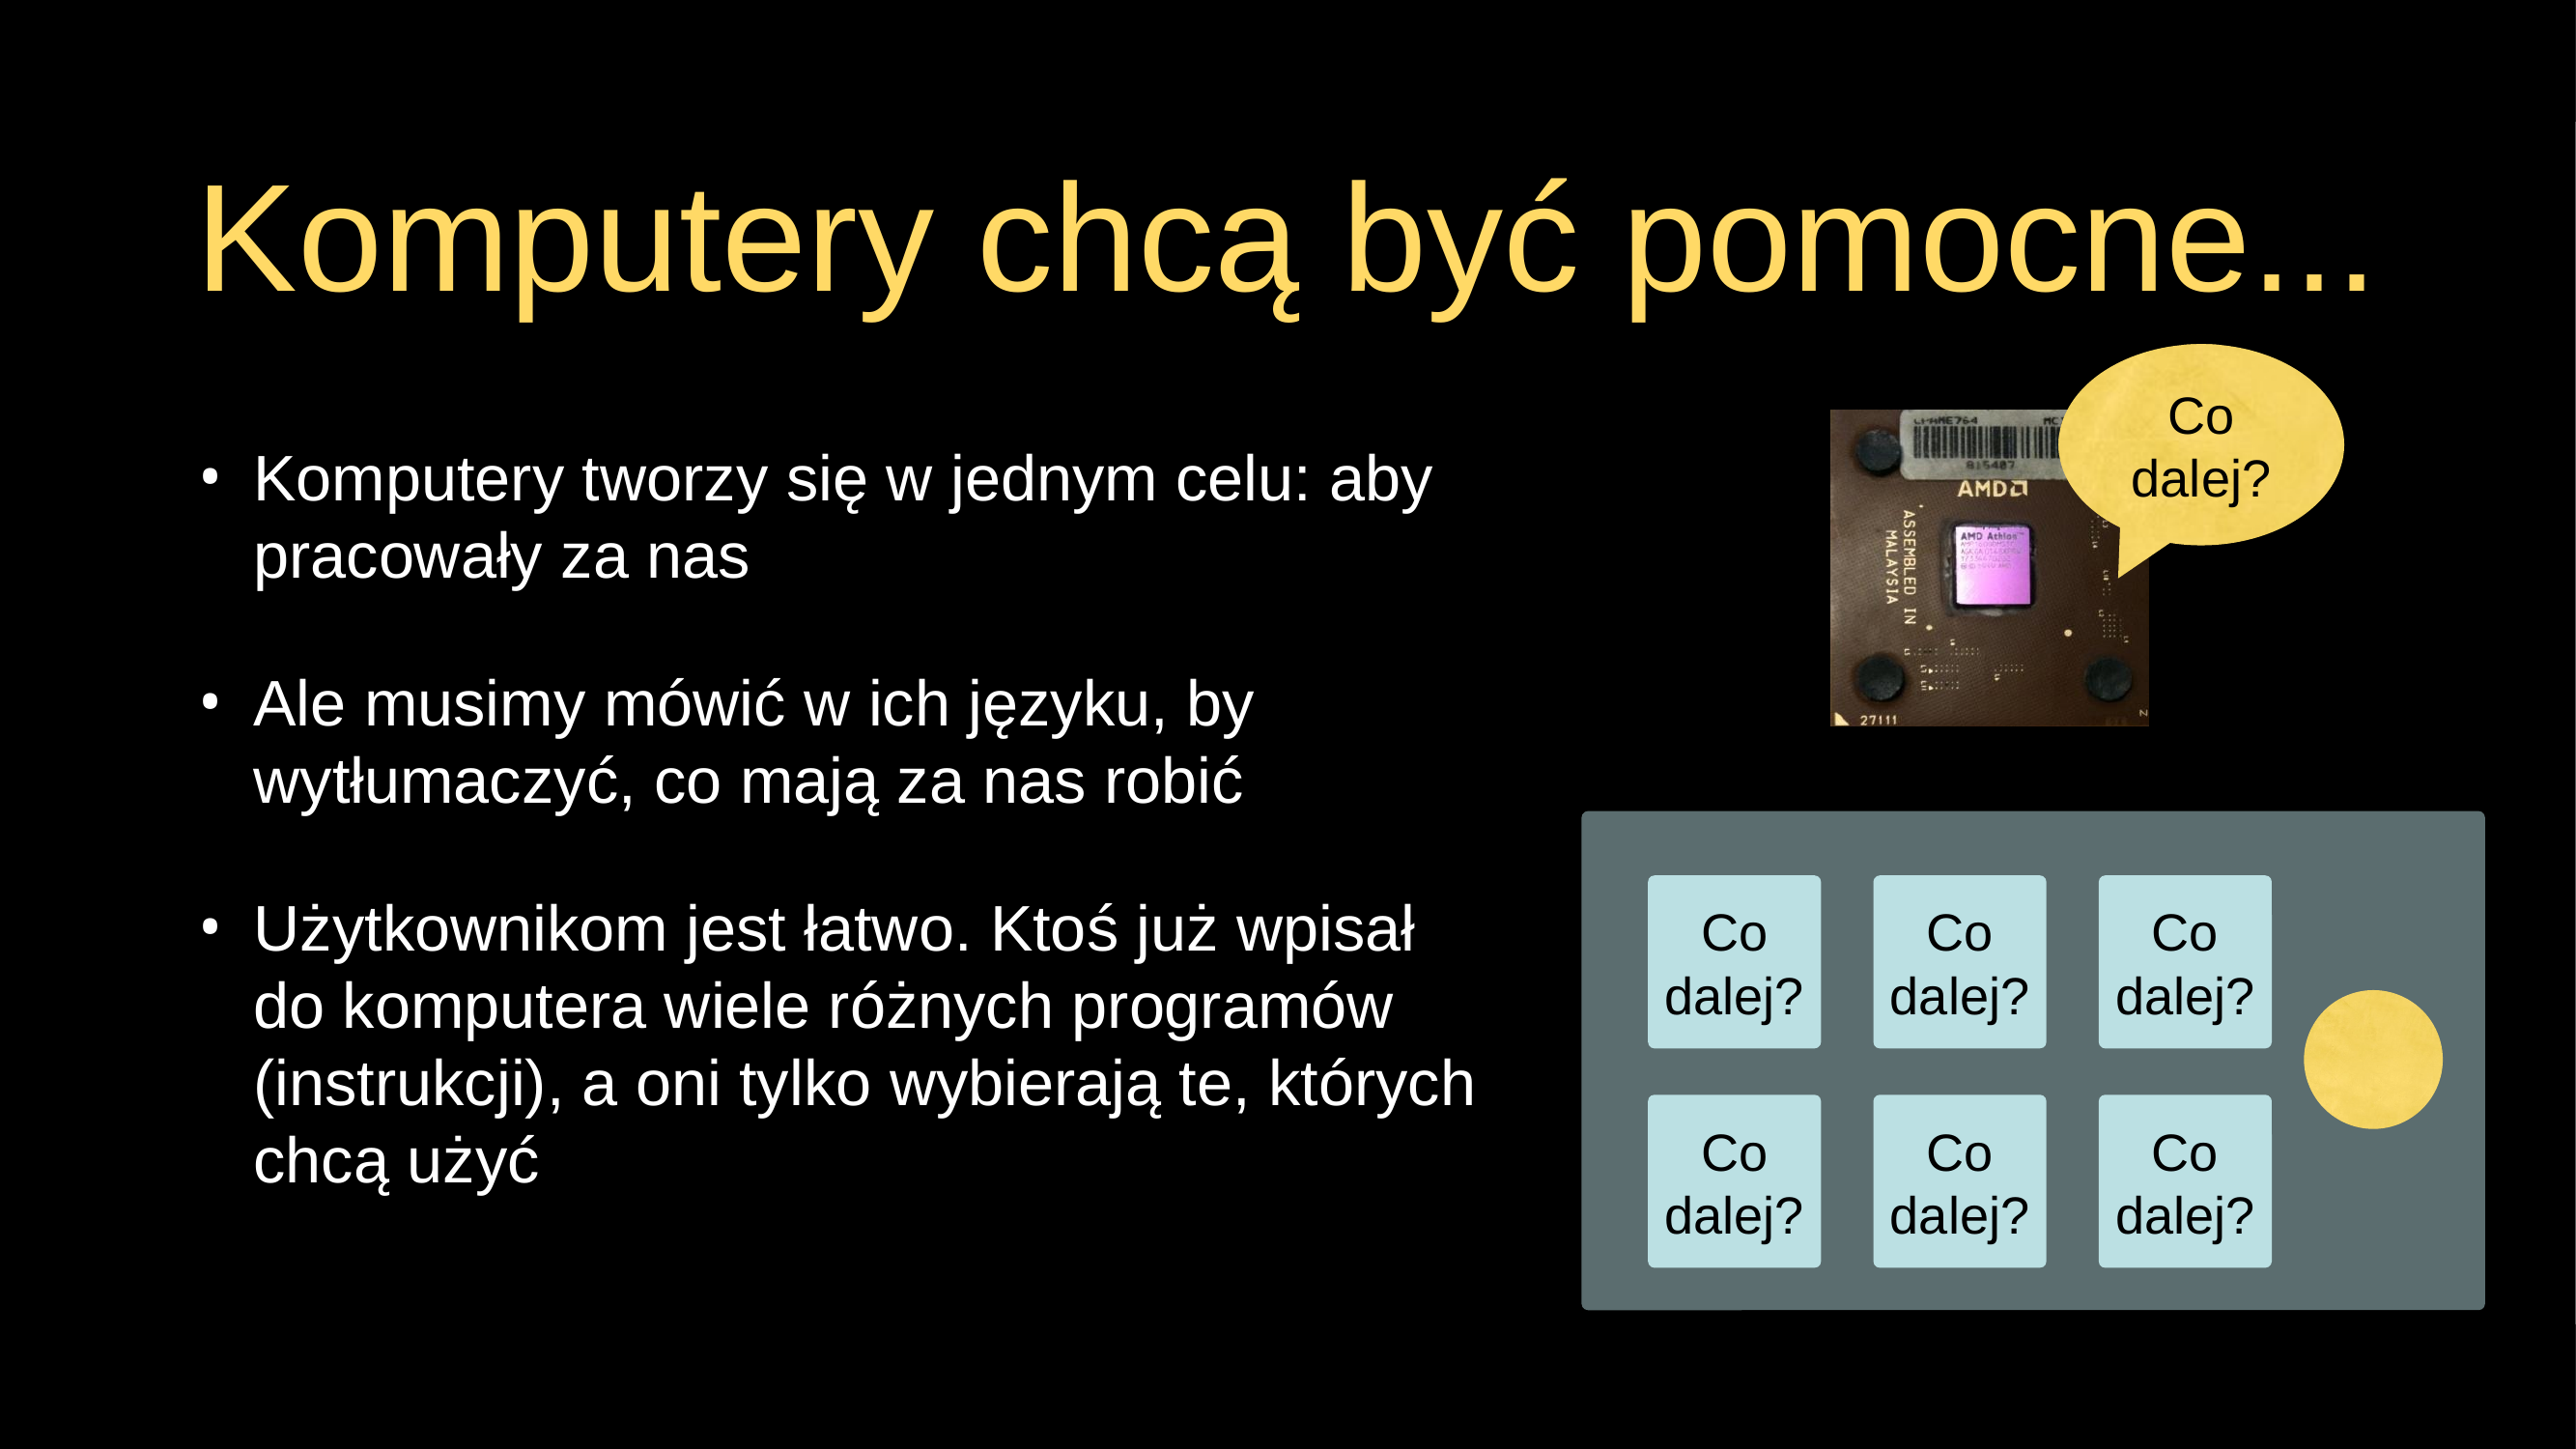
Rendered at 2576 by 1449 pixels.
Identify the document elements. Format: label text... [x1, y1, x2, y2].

text_box [1581, 810, 2485, 1311]
text_box Co dalej? [1648, 1094, 1822, 1268]
text_box Co dalej? [2098, 1094, 2273, 1268]
text_box Co dalej? [1873, 875, 2047, 1049]
title Komputery chcą być pomocne... [128, 122, 2448, 338]
text_box [2304, 989, 2444, 1129]
text_box Co dalej? [2068, 344, 2345, 554]
picture [1830, 410, 2150, 727]
text_box Co dalej? [1873, 1094, 2047, 1268]
text_box Co dalej? [2098, 875, 2273, 1049]
text_box Co dalej? [1648, 875, 1822, 1049]
list Komputery tworzy się w jednym celu: aby pracowały za nas Ale musimy mówić w ich języku, by wytłumaczyć, co mają za nas robić Użytkownikom jest łatwo. Ktoś już wpisał do komputera wiele różnych programów (instrukcji), a oni tylko wybierają te, których chcą użyć [128, 338, 1486, 1294]
